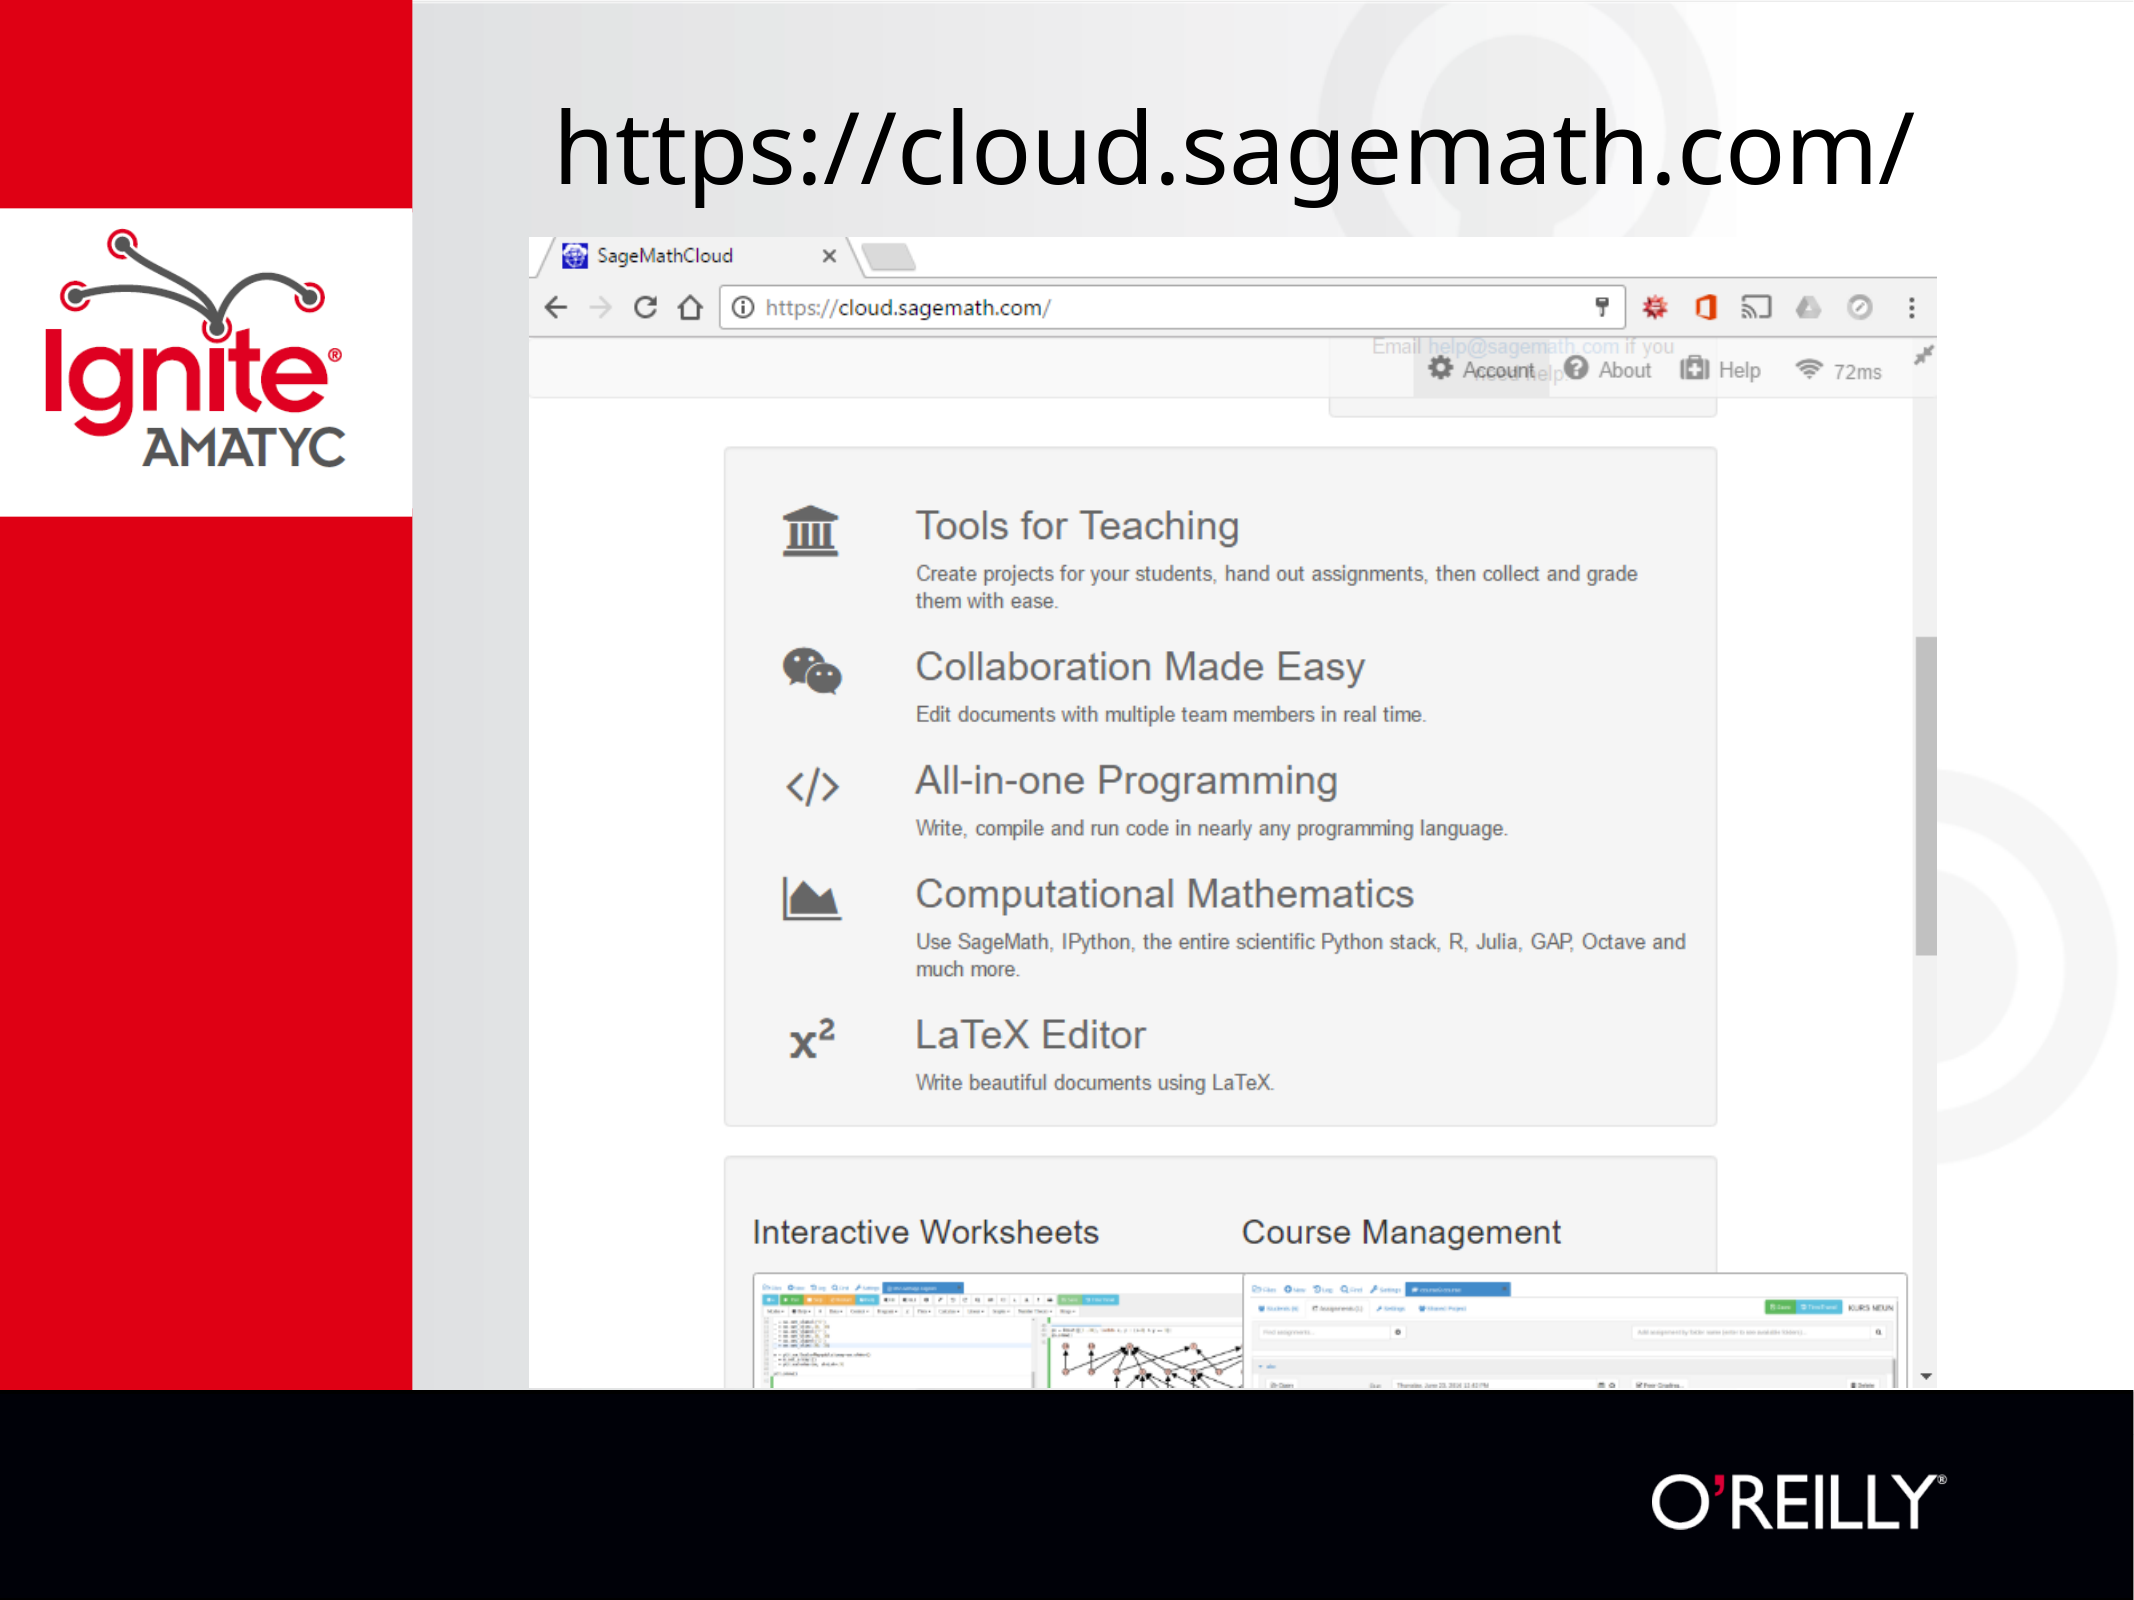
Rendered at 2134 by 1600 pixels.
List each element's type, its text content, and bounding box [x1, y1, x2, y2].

title https://cloud.sagemath.com/ [466, 41, 2005, 214]
picture [413, 0, 2134, 1390]
picture [29, 219, 362, 483]
picture [1652, 1473, 1960, 1530]
